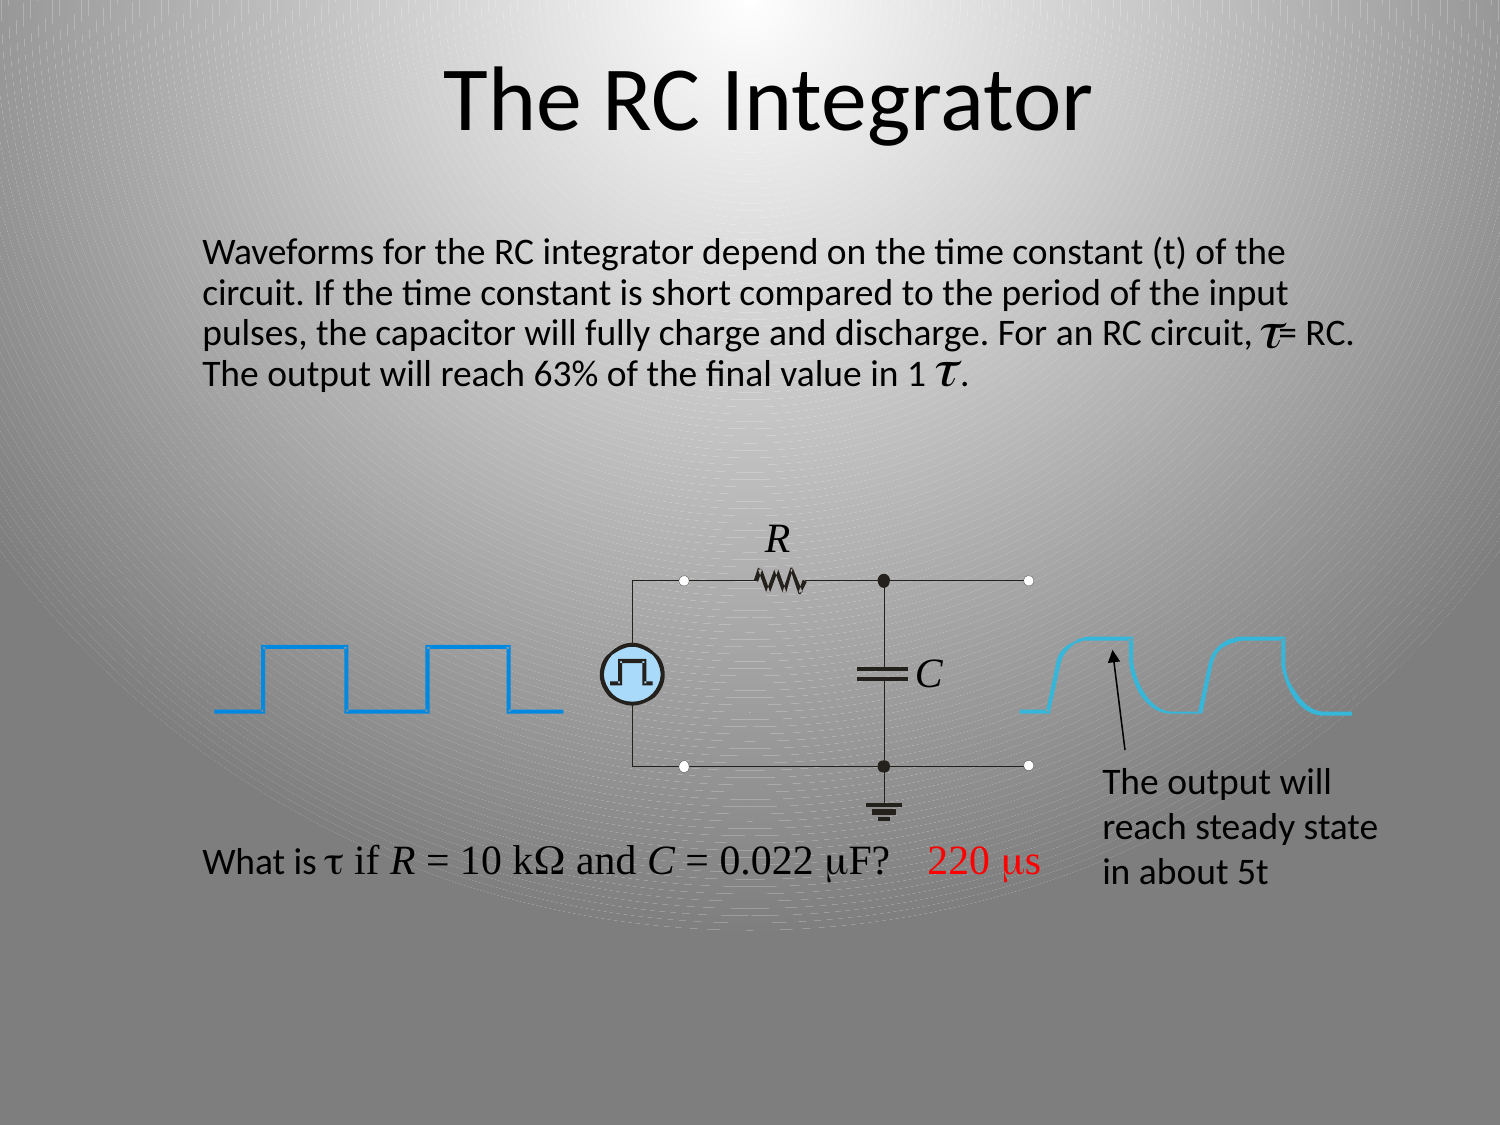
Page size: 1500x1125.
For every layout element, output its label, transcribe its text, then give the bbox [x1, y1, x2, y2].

text_box The RC Integrator [212, 12, 1325, 175]
text_box R [749, 503, 838, 563]
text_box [1254, 312, 1301, 363]
text_box Waveforms for the RC integrator depend on the time constant (t) of the circuit. If the time constant is short compared to the period of the input pulses, the capacitor will fully charge and discharge. For an RC circuit, = RC. The output will reach 63% of the final value in 1 . [187, 224, 1400, 402]
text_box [212, 565, 1356, 826]
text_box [929, 350, 976, 401]
text_box The output will reach steady state in about 5t [1087, 749, 1425, 900]
text_box What is t if R = 10 kW and C = 0.022 mF? [187, 825, 912, 890]
text_box 220 ms [912, 834, 1075, 890]
